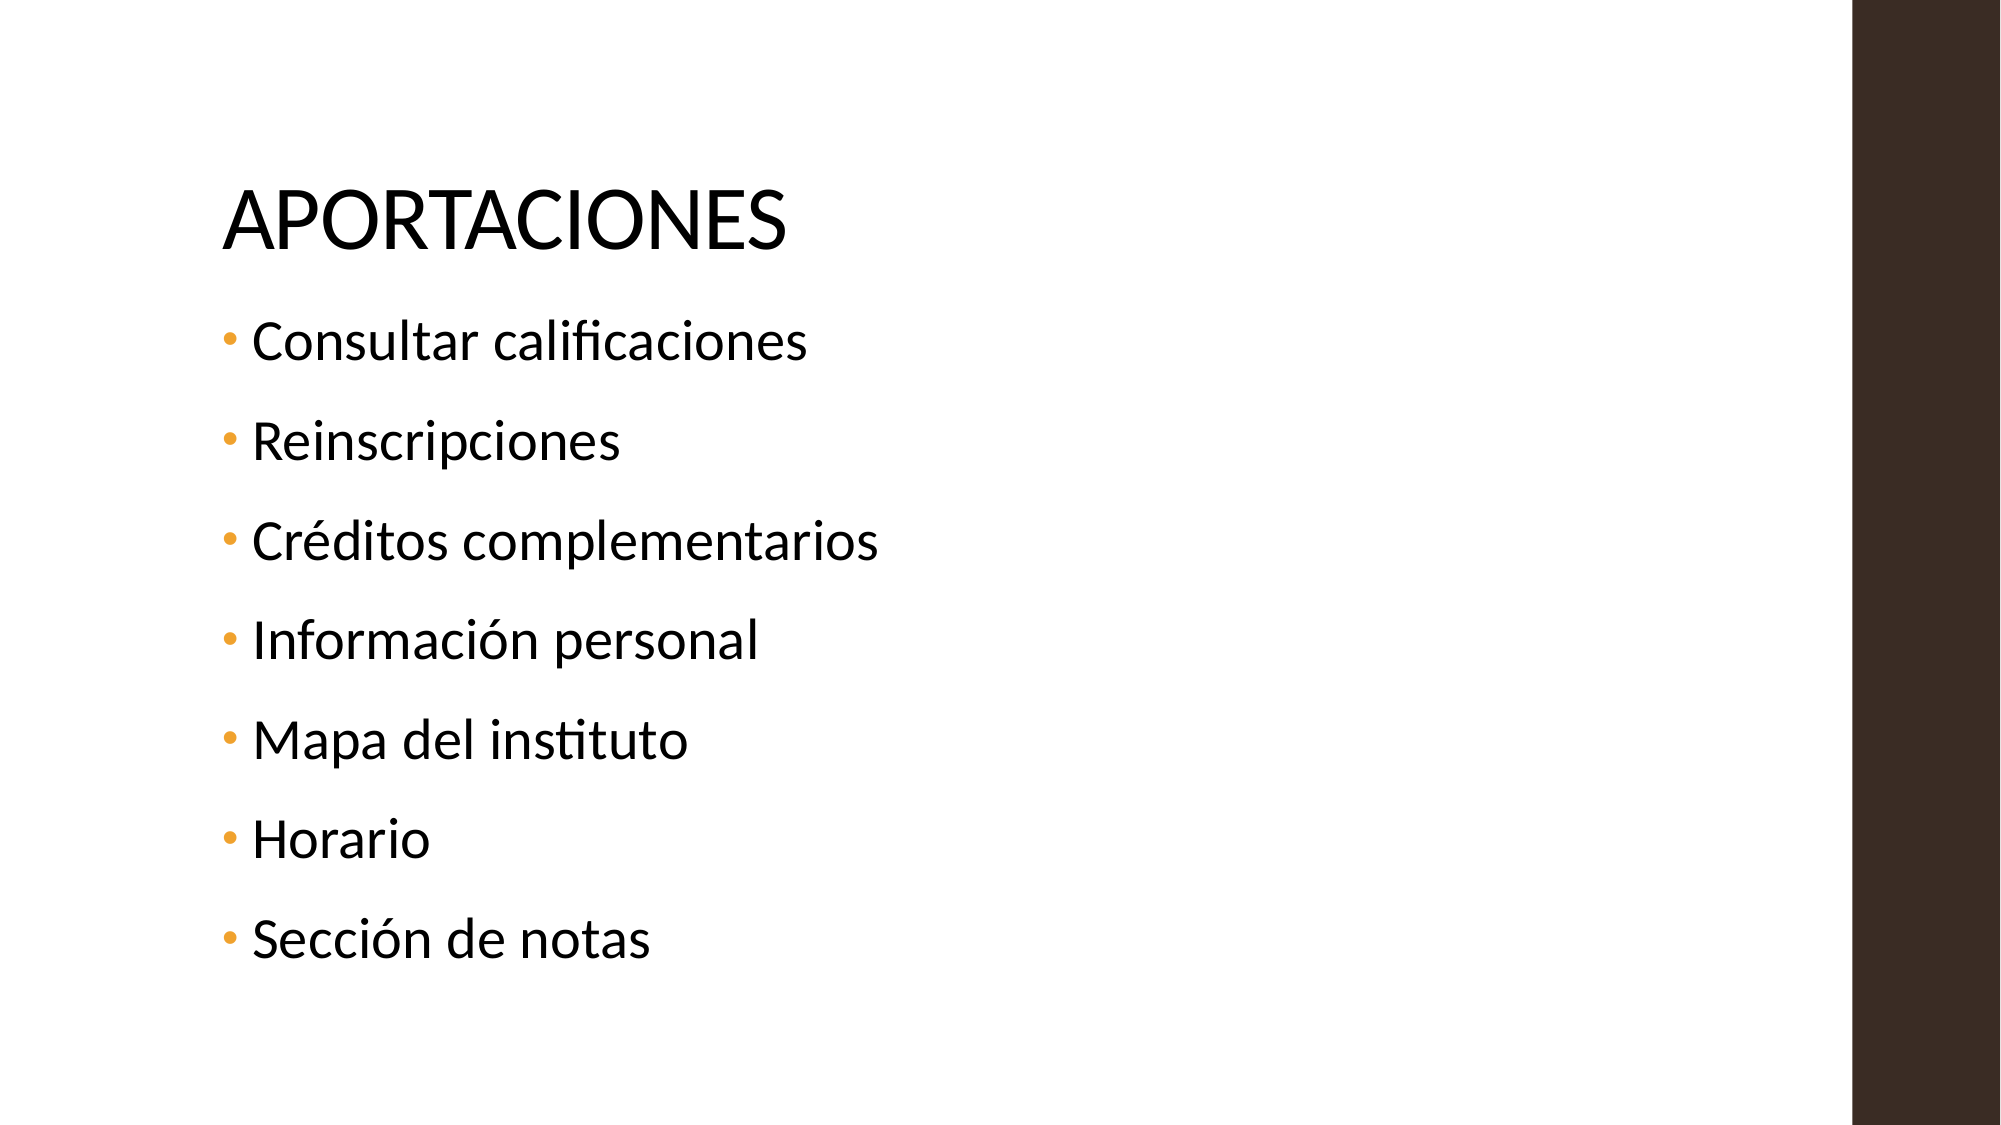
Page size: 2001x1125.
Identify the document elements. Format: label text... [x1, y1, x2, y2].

title APORTACIONES [206, 60, 1797, 278]
list Consultar calificaciones Reinscripciones Créditos complementarios Información personal Mapa del instituto Horario Sección de notas [206, 299, 1617, 1014]
